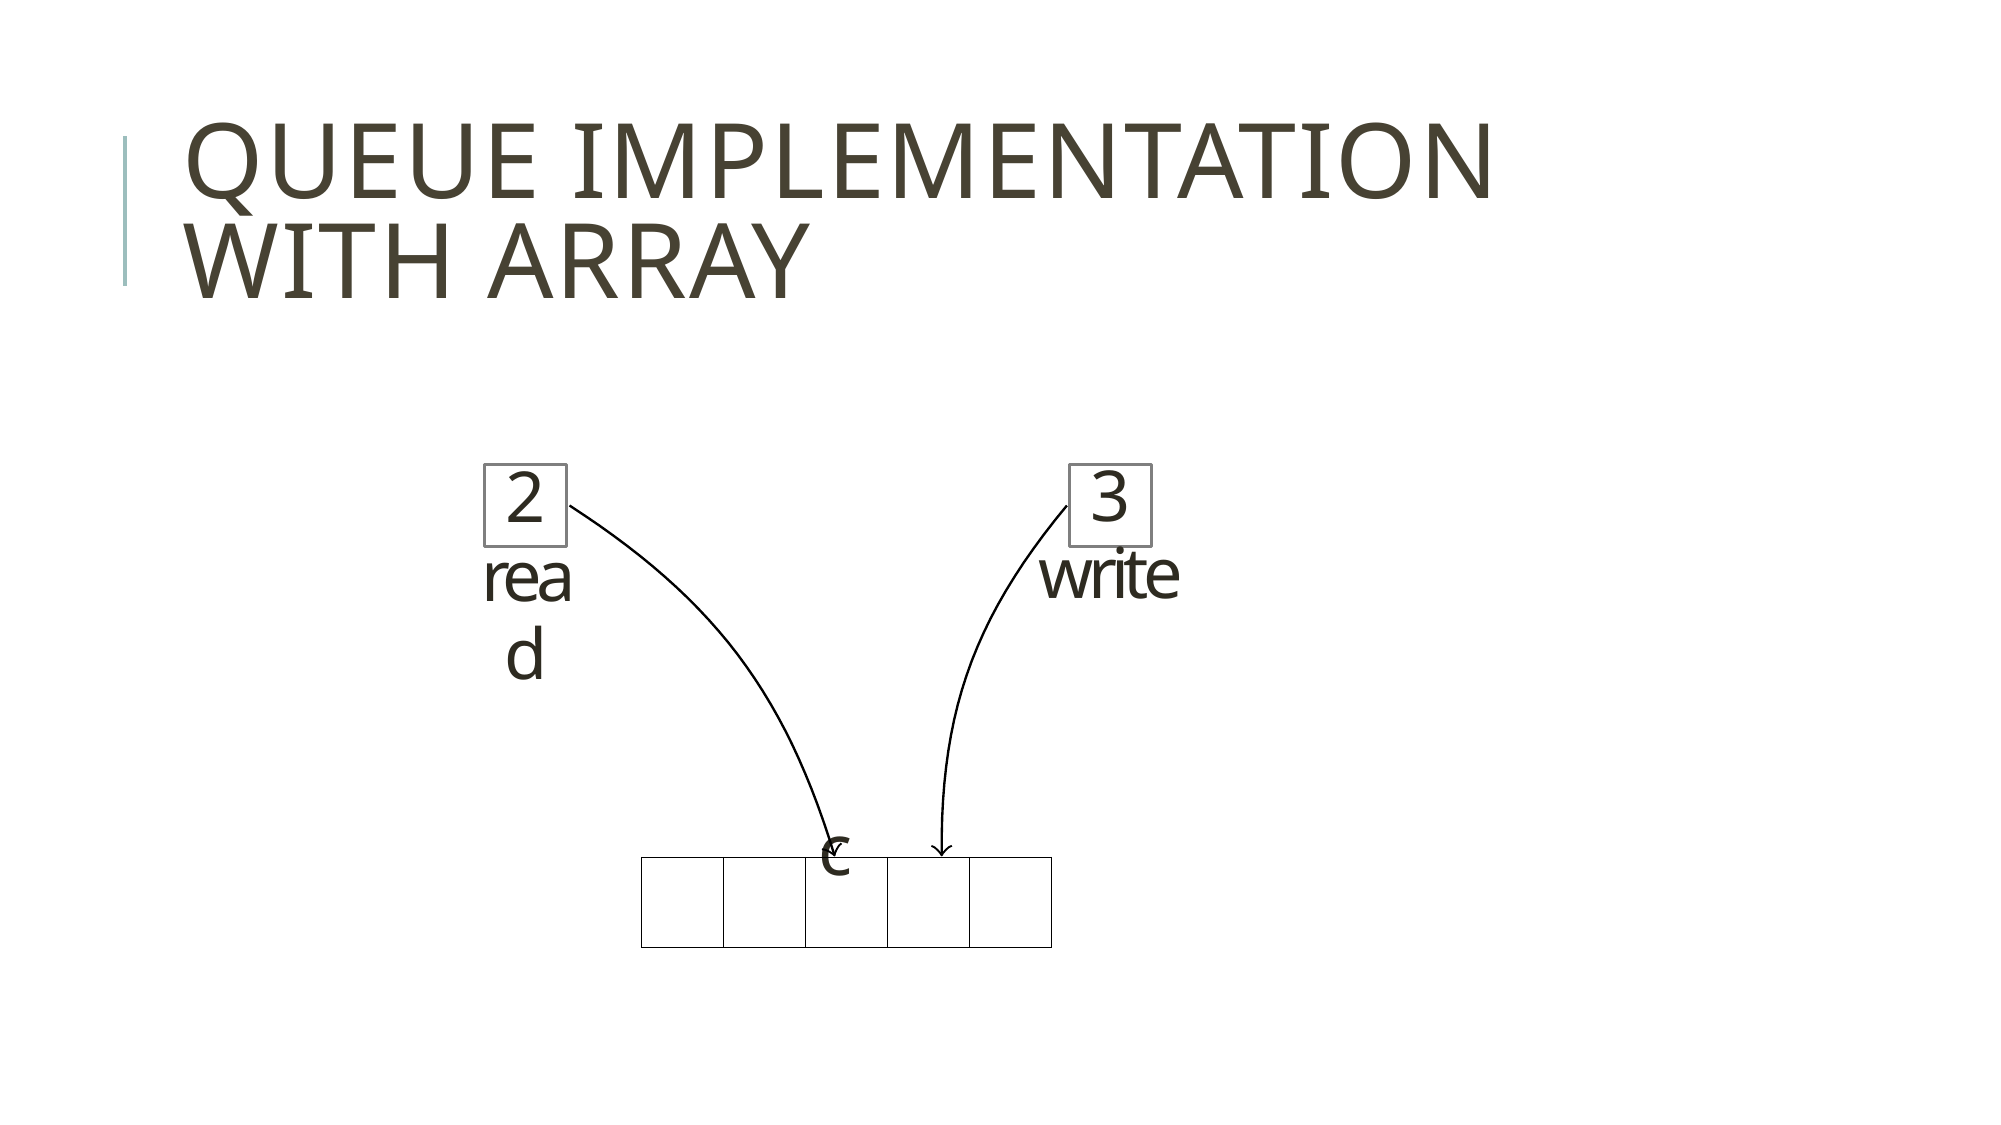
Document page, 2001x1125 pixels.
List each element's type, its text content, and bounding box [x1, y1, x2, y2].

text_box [929, 502, 1070, 858]
table_header c [806, 858, 887, 947]
table_header [970, 866, 1051, 947]
table_header [724, 867, 805, 947]
table_header [888, 858, 969, 947]
title Queue Implementation with Array [168, 96, 1763, 342]
text_box 2 read [462, 453, 590, 694]
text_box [566, 502, 844, 858]
table_header [642, 867, 723, 947]
text_box 3 write [1037, 453, 1184, 613]
